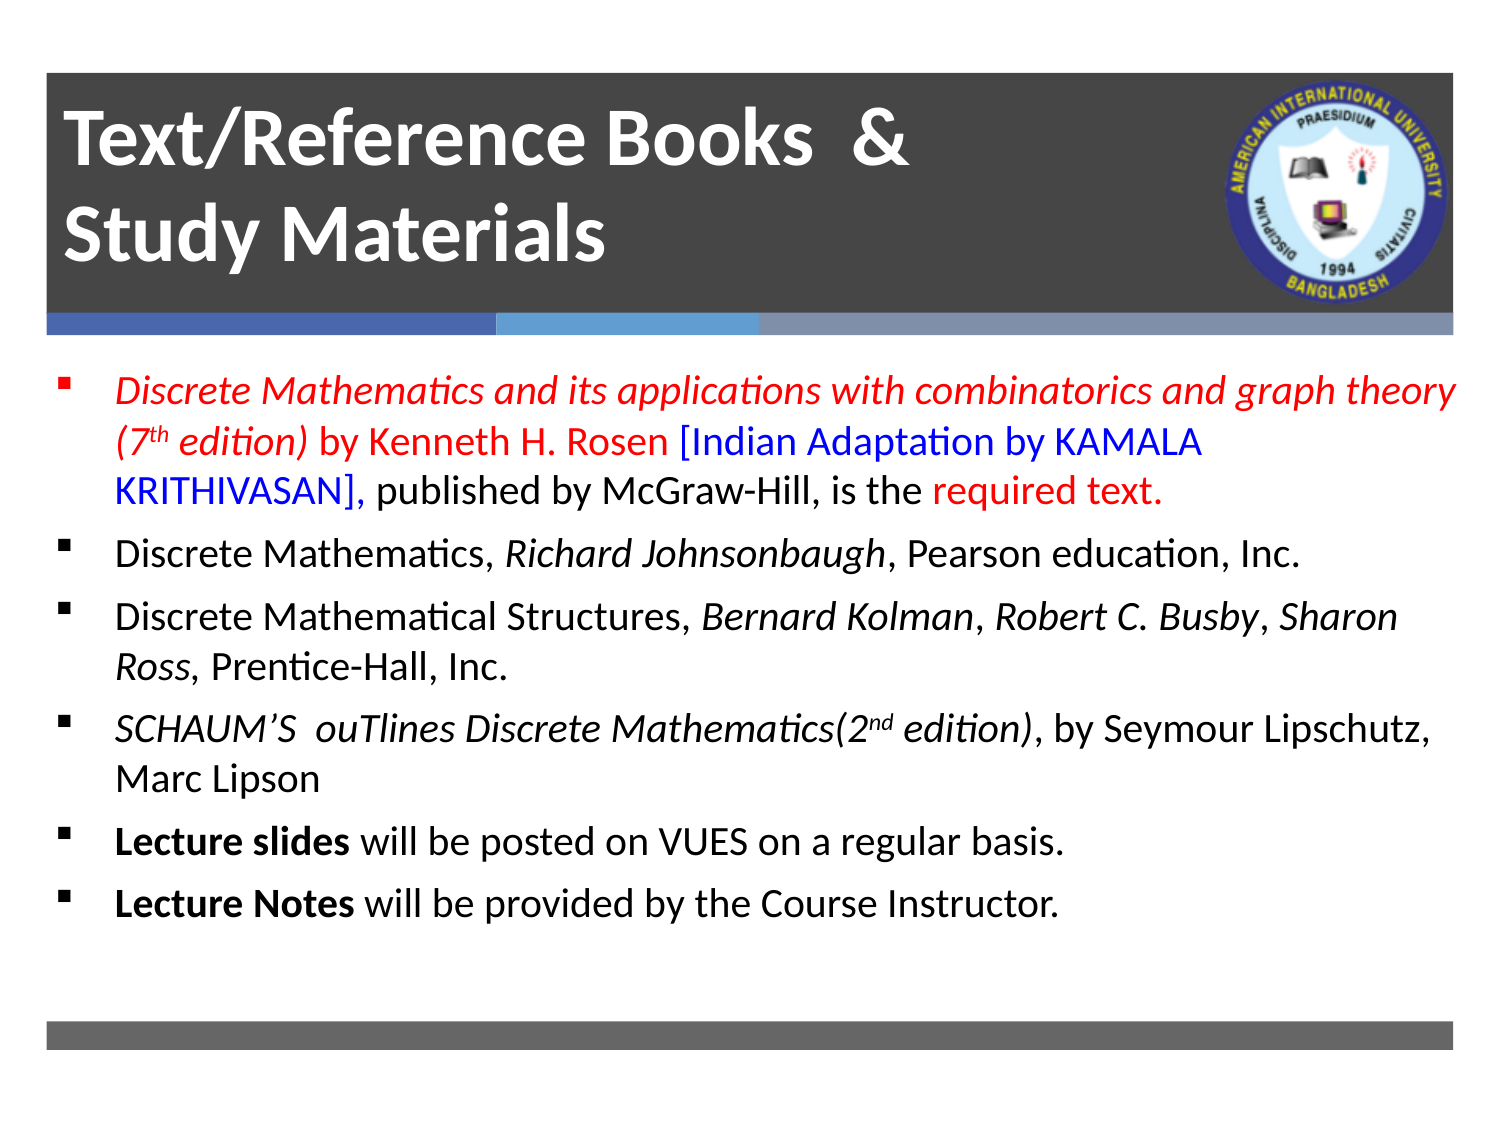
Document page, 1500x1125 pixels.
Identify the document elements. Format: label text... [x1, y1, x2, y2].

title Text/Reference Books & Study Materials [48, 107, 1330, 286]
picture [1220, 75, 1454, 310]
text_box Discrete Mathematics and its applications with combinatorics and graph theory (7th edition) by Kenneth H. Rosen [Indian Adaptation by KAMALA KRITHIVASAN], published by McGraw-Hill, is the required text. Discrete Mathematics, Richard Johnsonbaugh, Pearson education, Inc. Discrete Mathematical Structures, Bernard Kolman, Robert C. Busby, Sharon Ross, Prentice-Hall, Inc. SCHAUM’S ouTlines Discrete Mathematics(2nd edition), by Seymour Lipschutz, Marc Lipson Lecture slides will be posted on VUES on a regular basis. Lecture Notes will be provided by the Course Instructor. [40, 355, 1474, 934]
